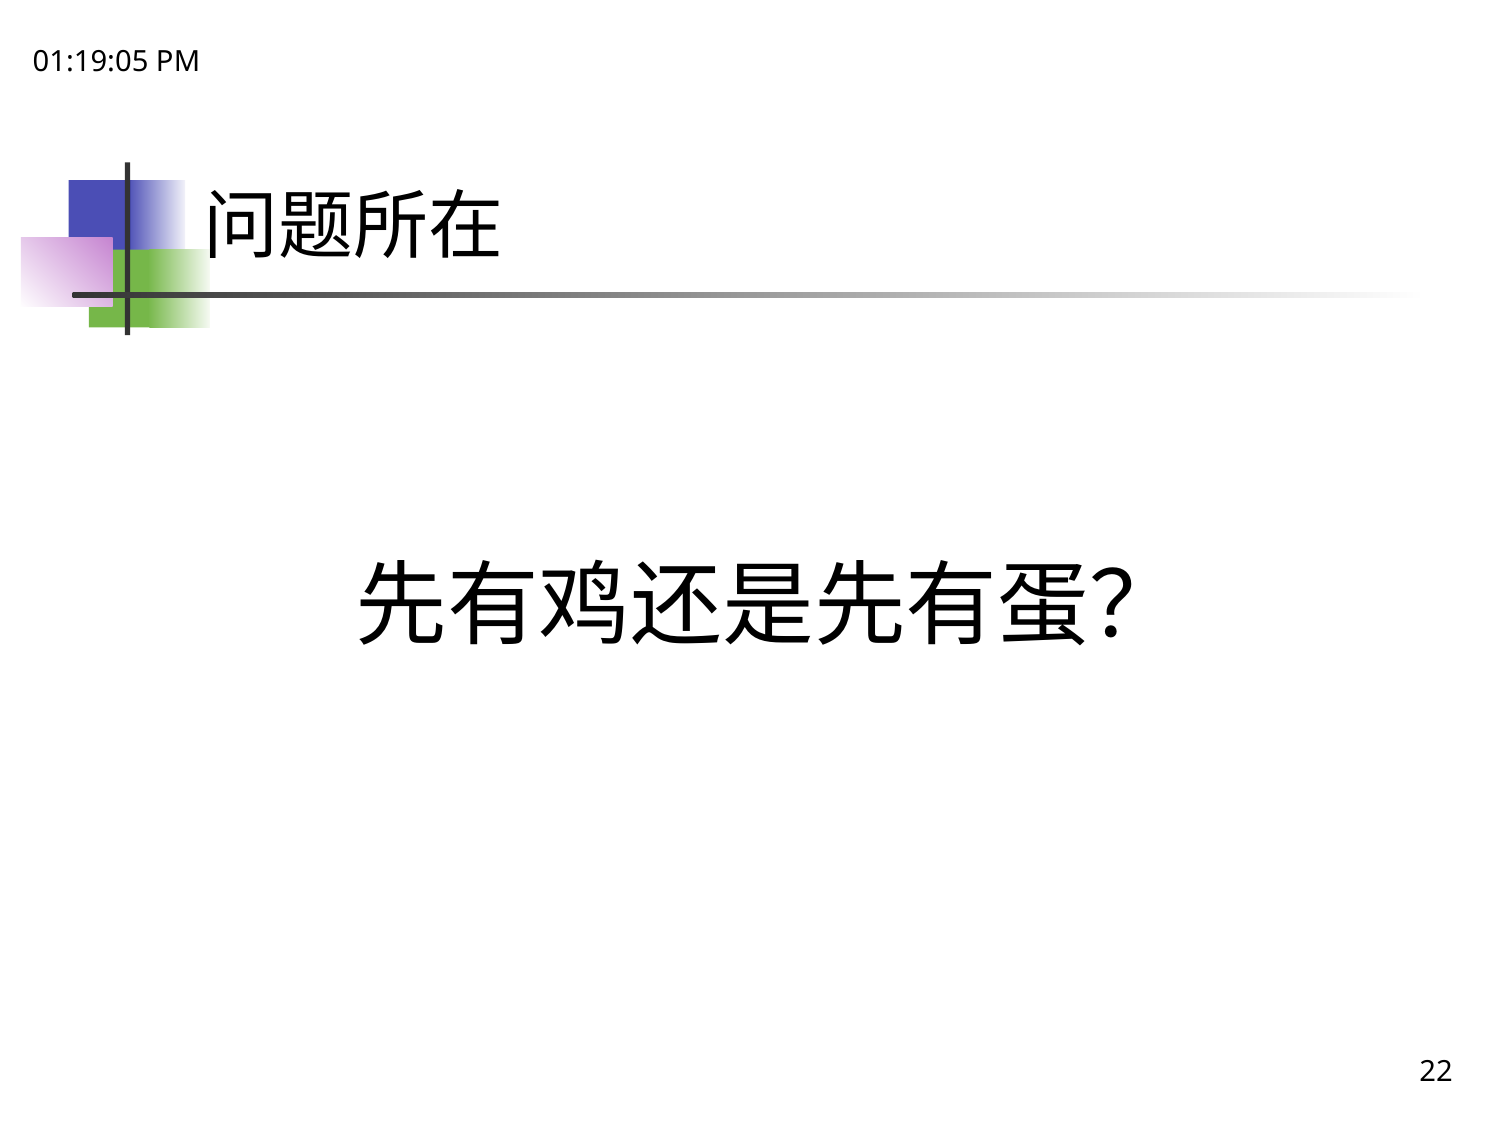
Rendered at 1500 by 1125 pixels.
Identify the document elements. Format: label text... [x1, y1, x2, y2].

text_box 先有鸡还是先有蛋？ [265, 538, 1187, 664]
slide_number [17, 15, 331, 90]
title 问题所在 [188, 35, 1468, 275]
slide_number 22 [1155, 1024, 1468, 1100]
